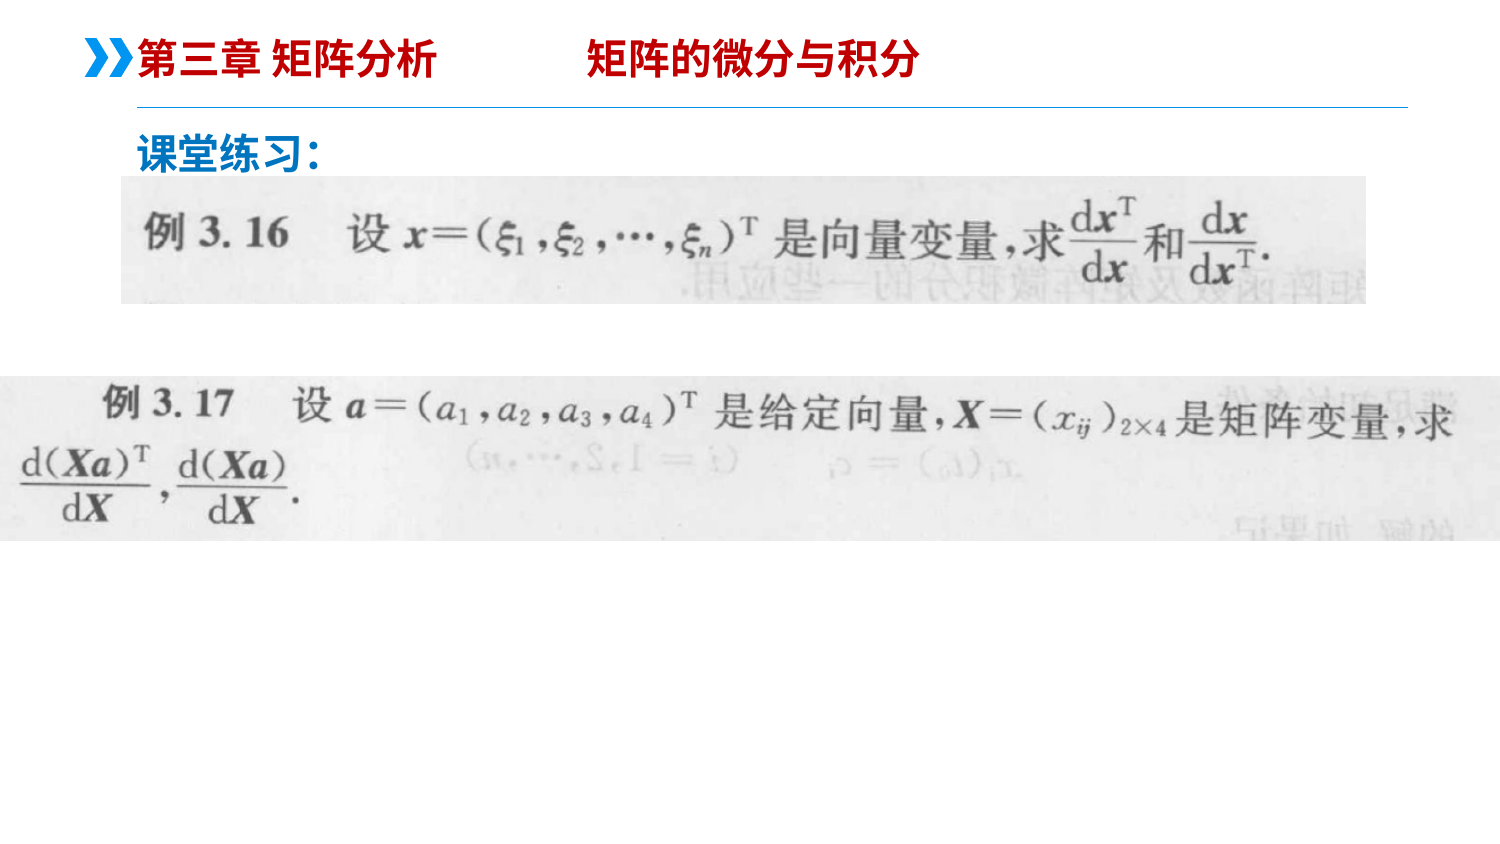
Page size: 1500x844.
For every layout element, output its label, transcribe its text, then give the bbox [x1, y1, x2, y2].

text_box [82, 36, 111, 79]
text_box [107, 36, 135, 79]
picture [120, 176, 1366, 304]
picture [0, 376, 1500, 541]
text_box 课堂练习： [121, 120, 1444, 236]
text_box 第三章 矩阵分析 矩阵的微分与积分 [136, 26, 1337, 90]
